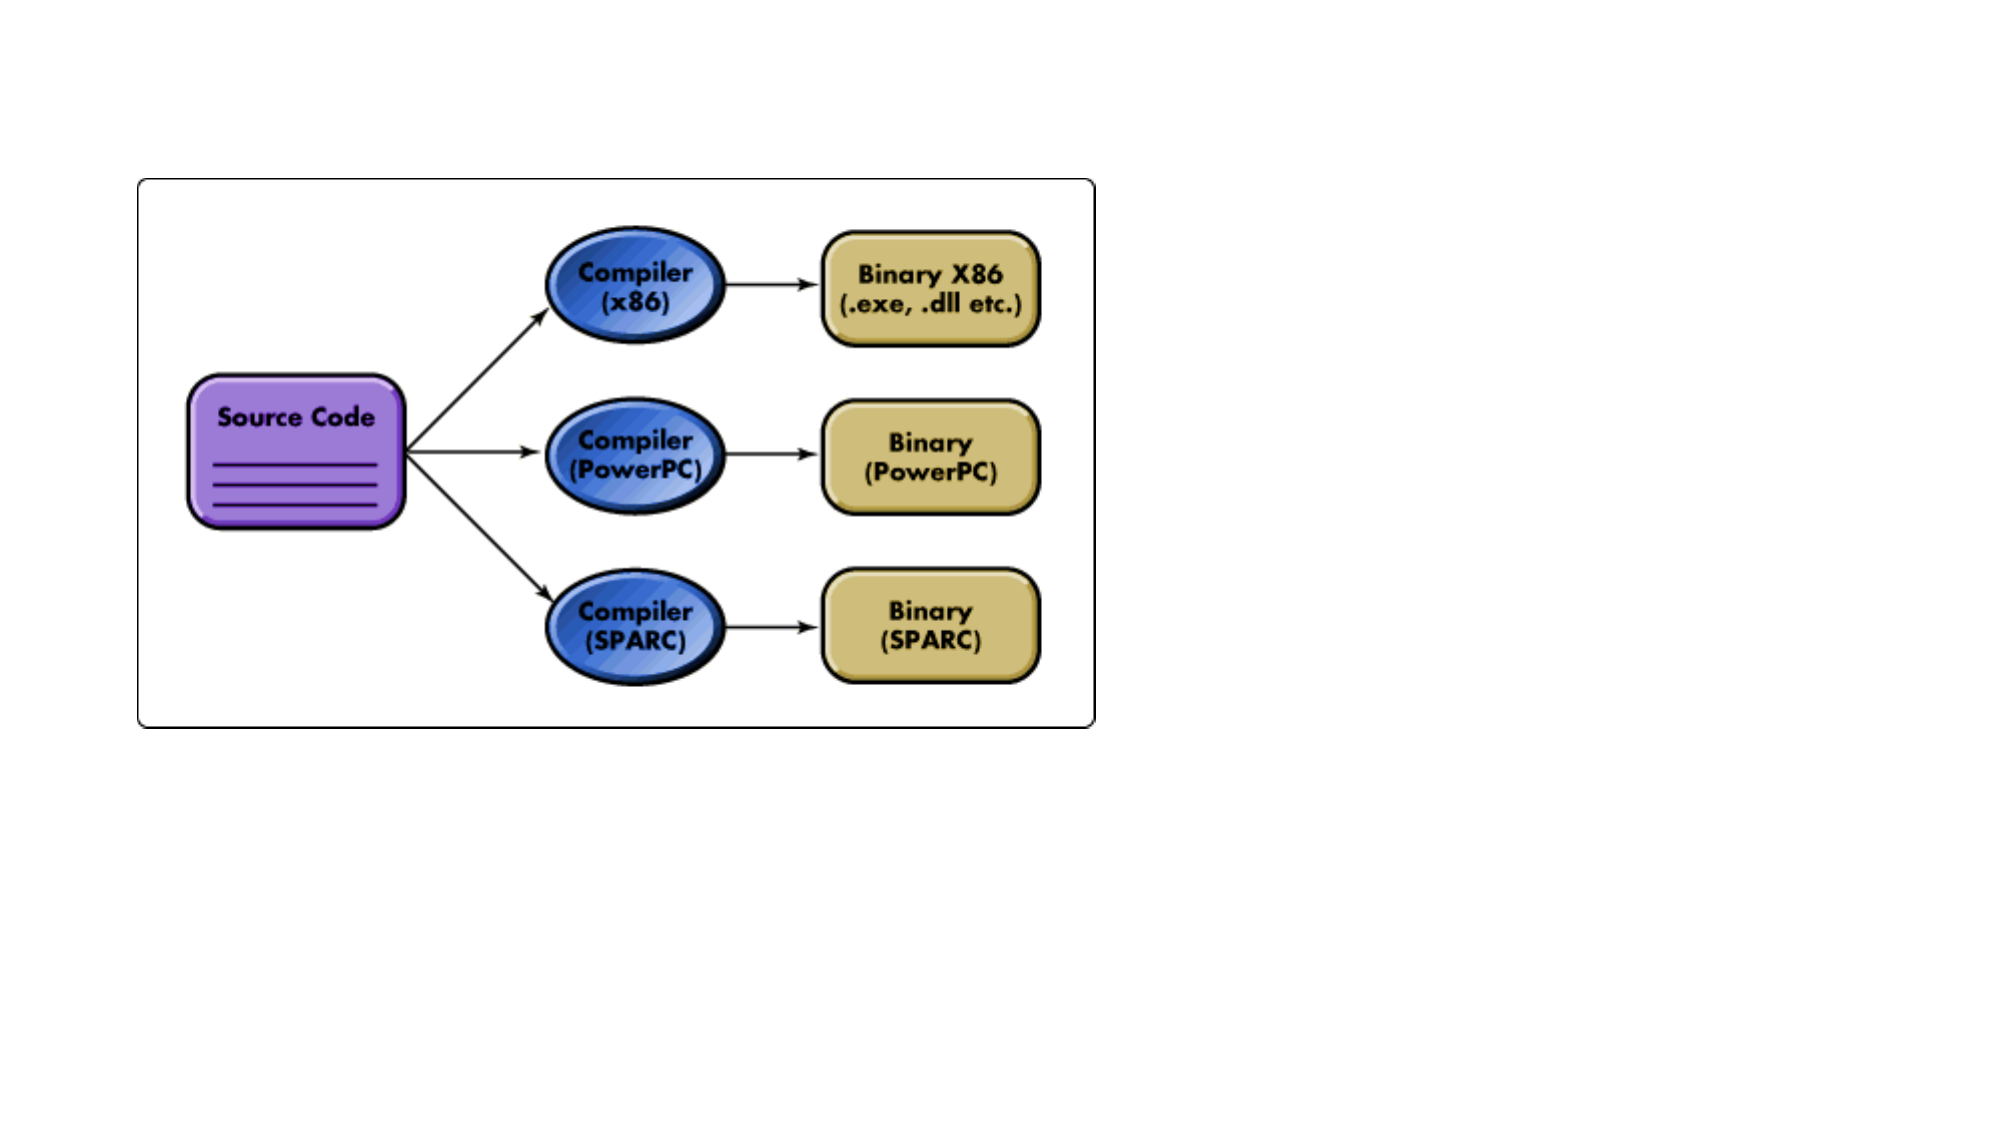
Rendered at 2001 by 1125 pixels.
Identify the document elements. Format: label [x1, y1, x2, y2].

list [137, 178, 1096, 730]
